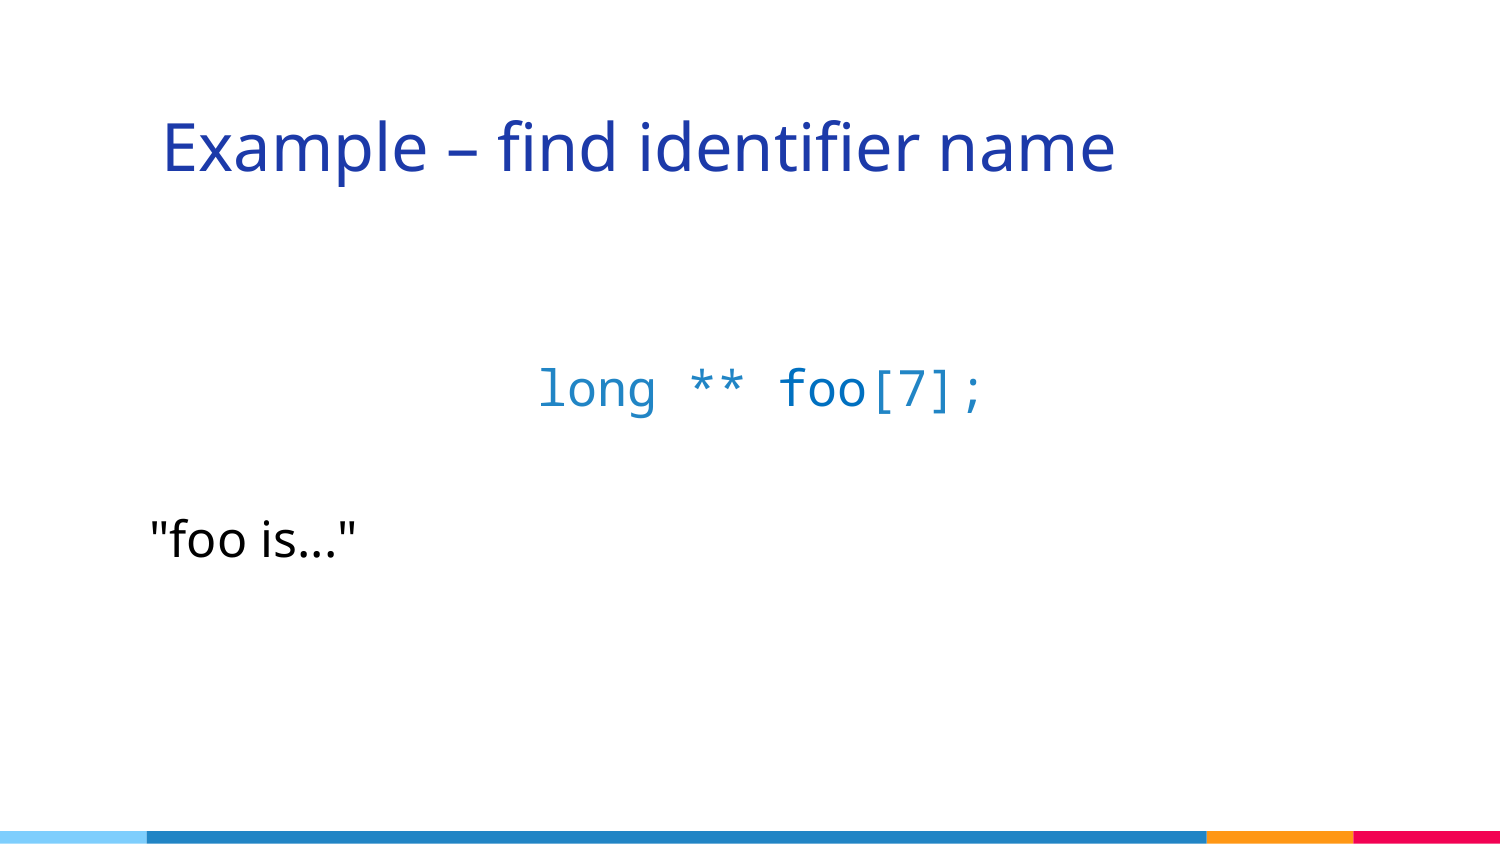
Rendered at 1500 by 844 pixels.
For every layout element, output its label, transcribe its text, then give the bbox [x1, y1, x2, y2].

title Example – find identifier name [146, 58, 1208, 200]
list long ** foo[7]; [119, 340, 1382, 447]
text_box "foo is..." [110, 483, 1372, 583]
